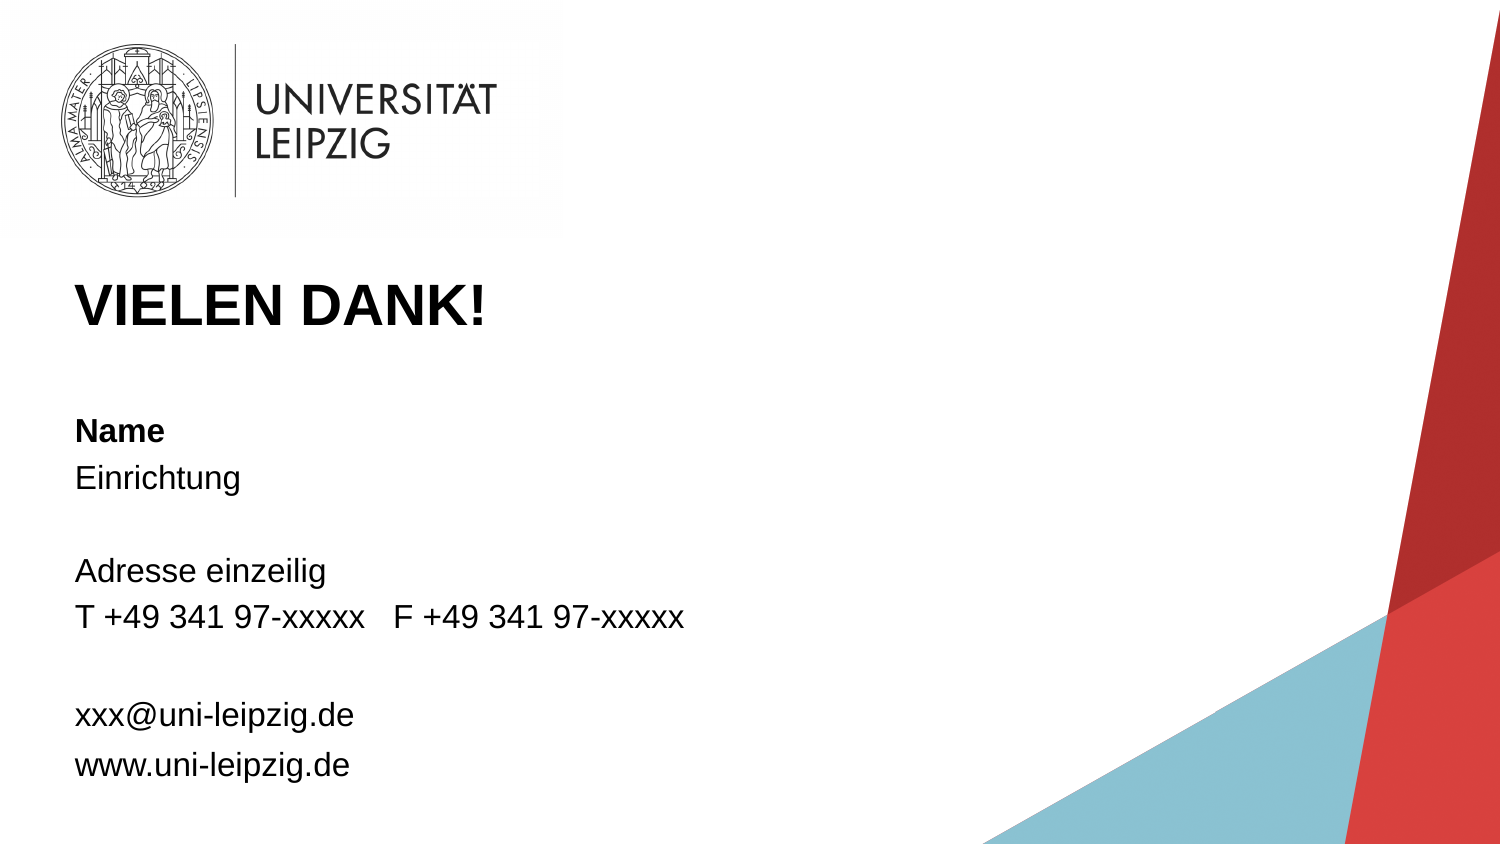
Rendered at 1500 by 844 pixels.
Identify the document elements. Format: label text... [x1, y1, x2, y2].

title Vielen Dank! [59, 259, 1370, 353]
picture [926, 0, 1500, 844]
picture [0, 0, 563, 238]
list Name Einrichtung Adresse einzeilig T +49 341 97-xxxxx F +49 341 97-xxxxx xxx@uni-leipzig.de www.uni-leipzig.de [59, 401, 1196, 805]
